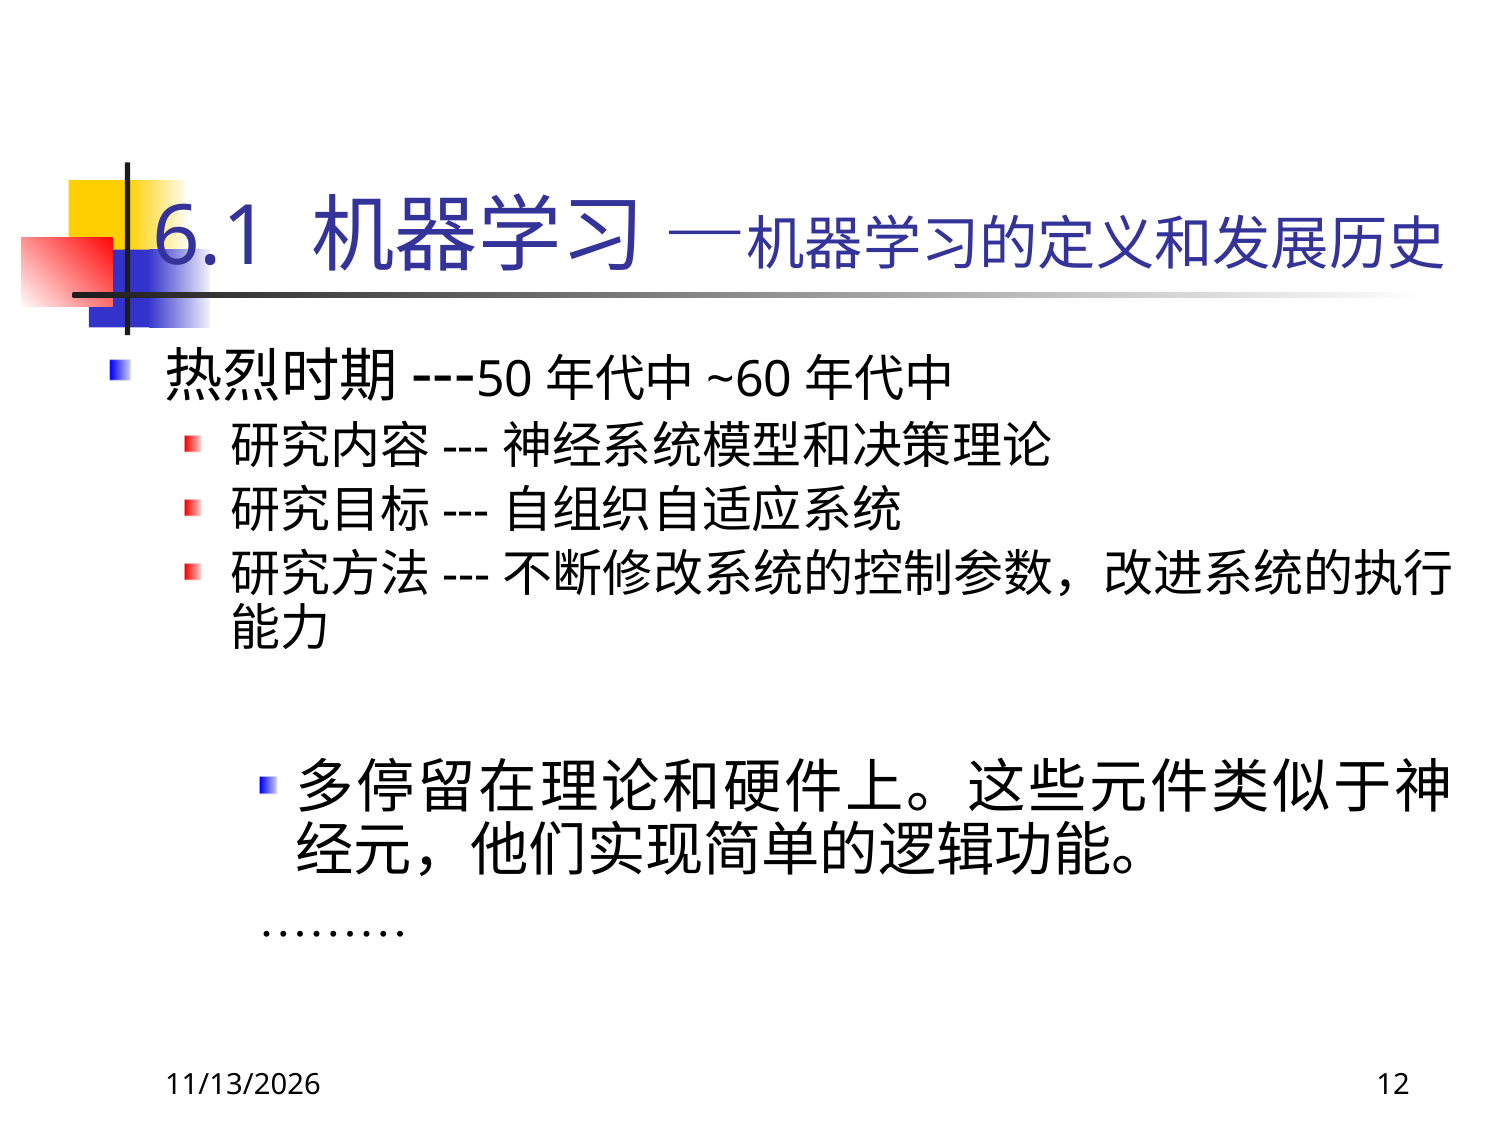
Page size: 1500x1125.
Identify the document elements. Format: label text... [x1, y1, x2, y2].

title 6.1 机器学习 —机器学习的定义和发展历史 [137, 101, 1468, 289]
picture [258, 775, 279, 796]
slide_number 12 [1112, 1063, 1426, 1113]
list 热烈时期---50年代中~60年代中 研究内容---神经系统模型和决策理论 研究目标---自组织自适应系统 研究方法---不断修改系统的控制参数，改进系统的执行能力 多停留在理论和硬件上。这些元件类似于神经元，他们实现简单的逻辑功能。 ……… [93, 331, 1469, 1063]
picture [183, 434, 203, 454]
picture [108, 358, 133, 383]
picture [183, 562, 203, 582]
picture [183, 498, 203, 518]
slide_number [149, 1063, 463, 1113]
